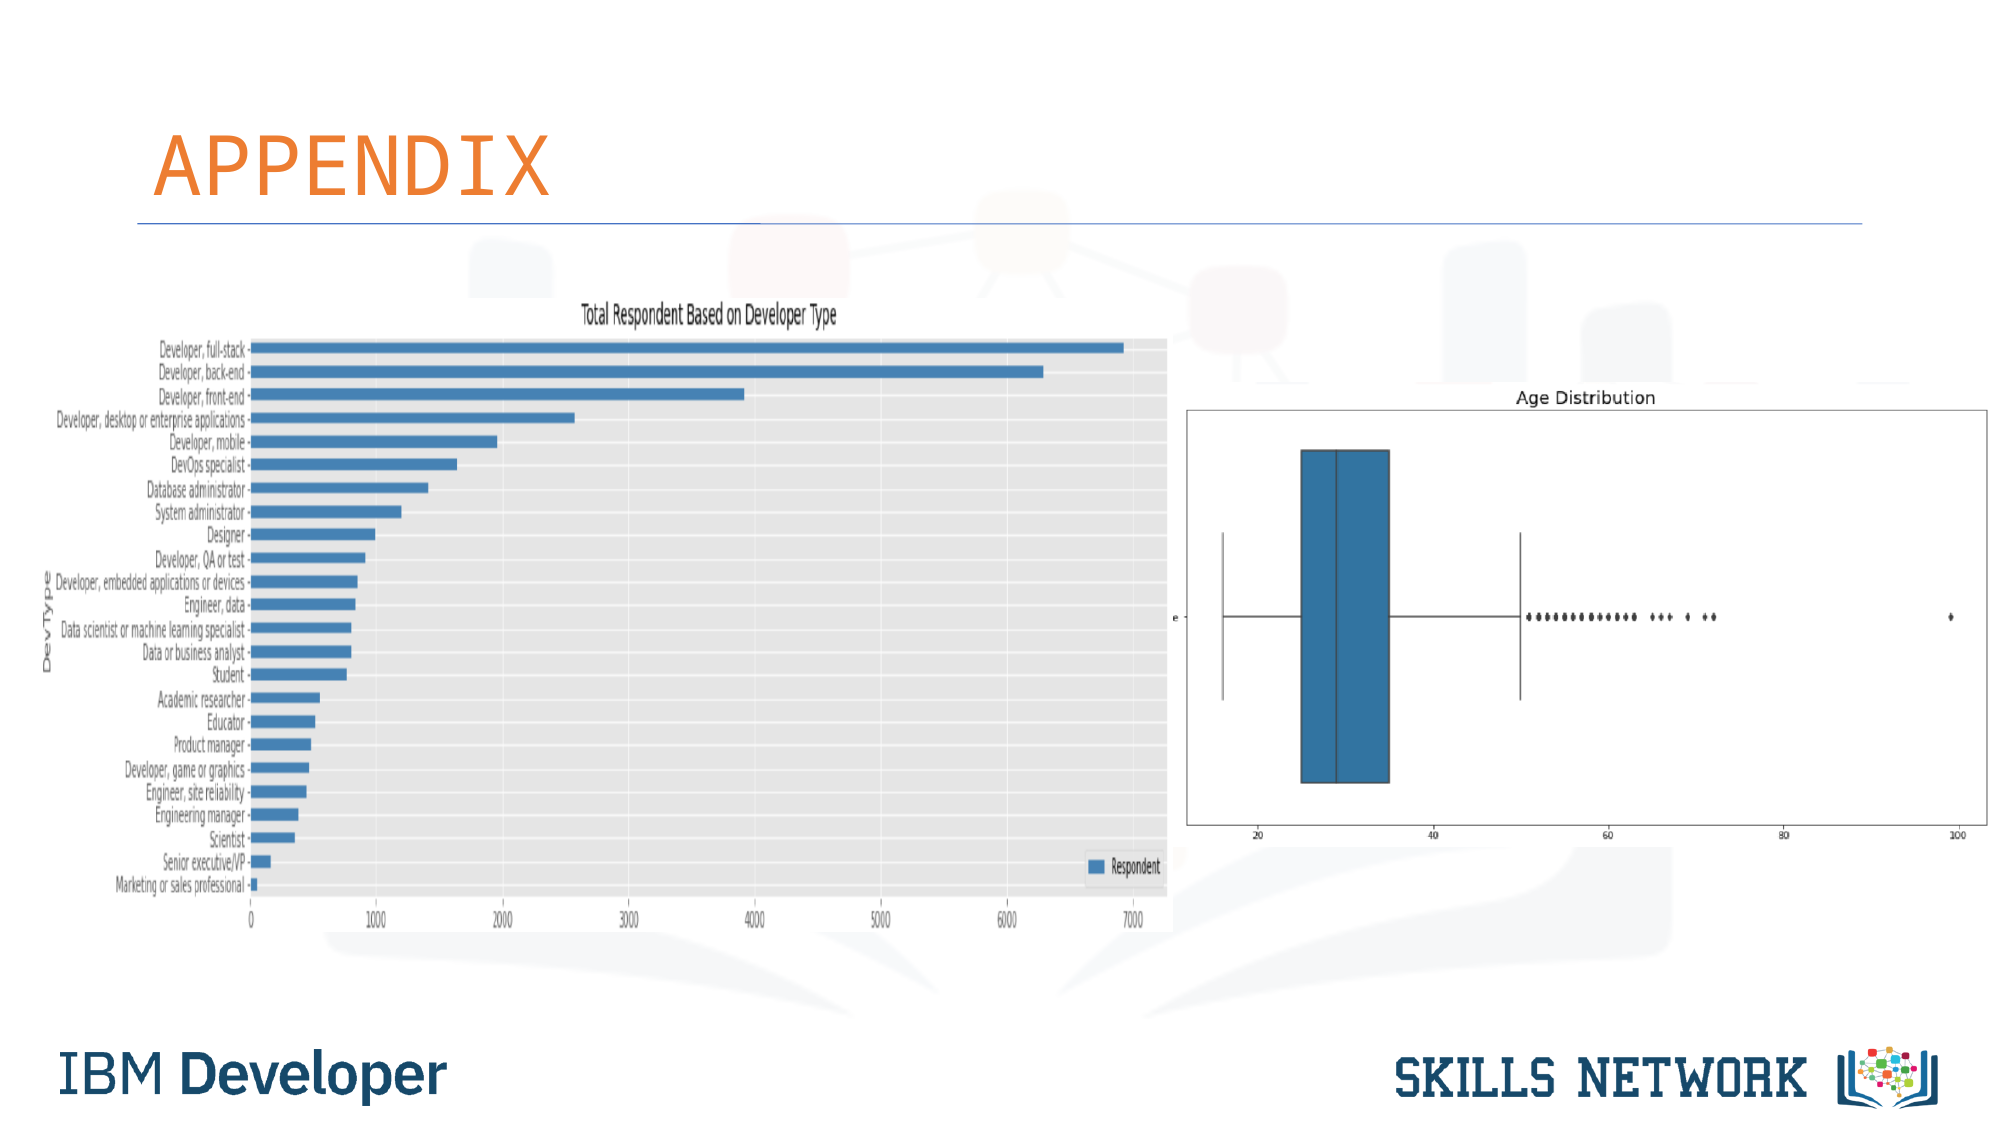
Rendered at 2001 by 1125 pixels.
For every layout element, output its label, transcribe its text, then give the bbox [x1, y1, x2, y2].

title APPENDIX [137, 59, 1863, 278]
picture [36, 298, 1988, 932]
picture [55, 1045, 459, 1108]
picture [1390, 1045, 1945, 1111]
